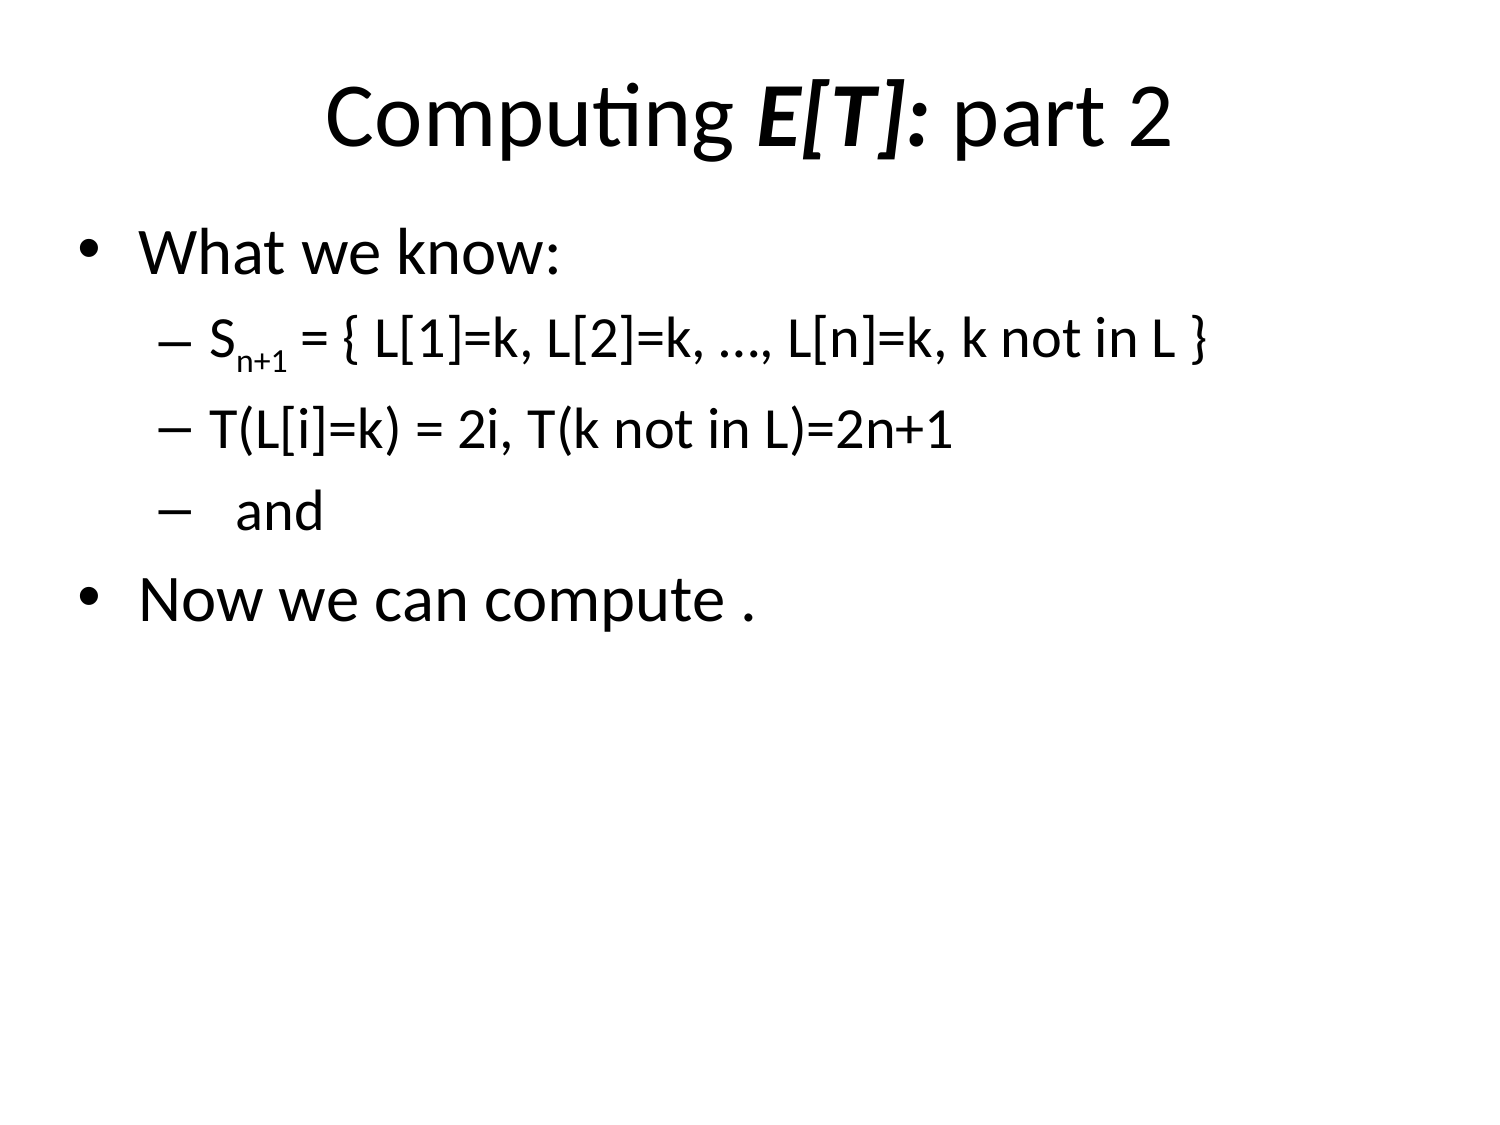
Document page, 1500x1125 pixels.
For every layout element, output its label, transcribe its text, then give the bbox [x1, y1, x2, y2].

title Computing E[T]: part 2 [75, 45, 1425, 175]
